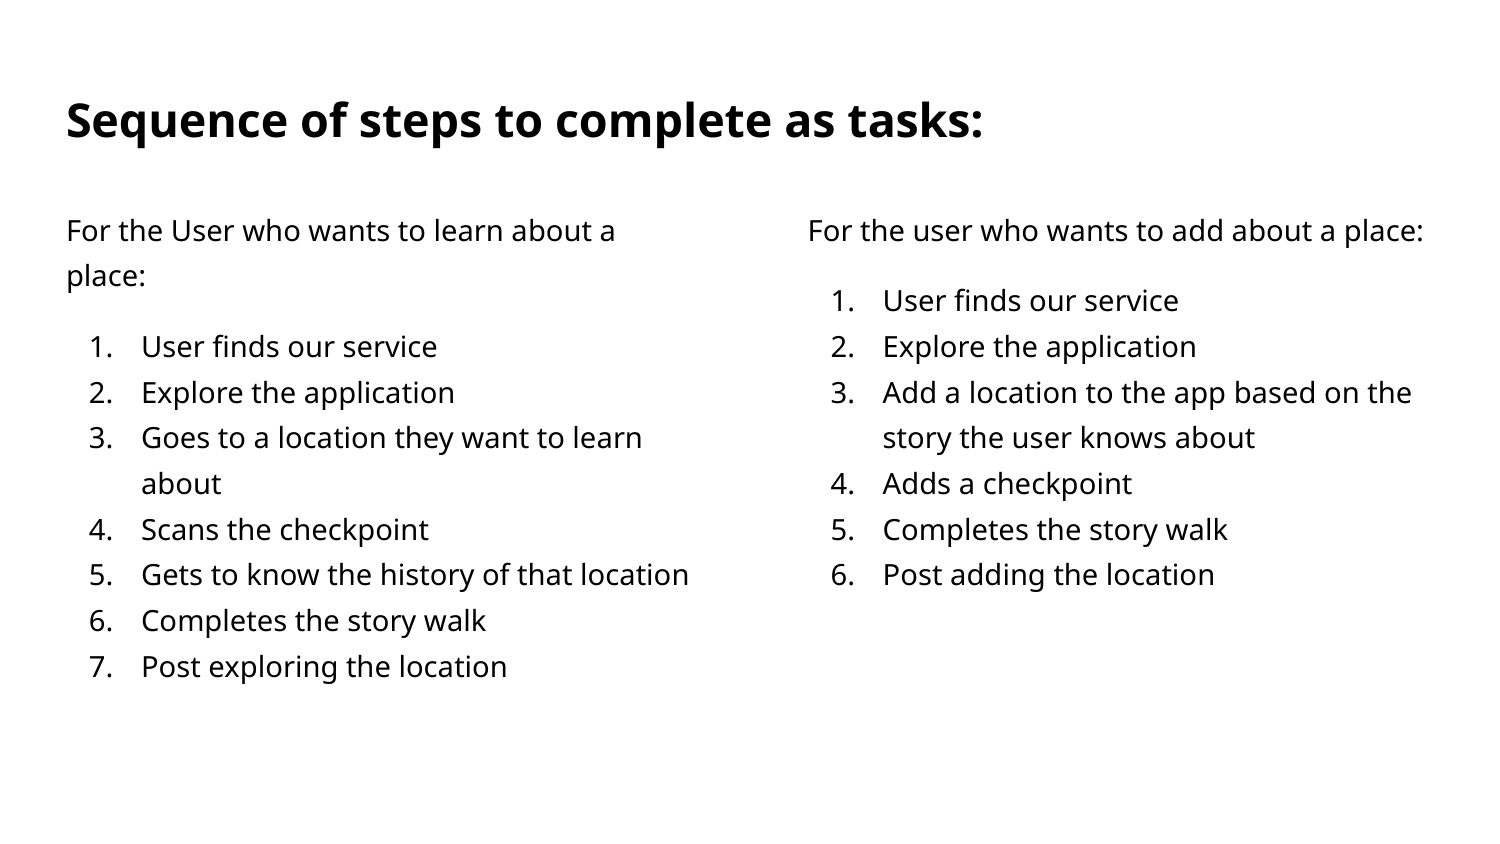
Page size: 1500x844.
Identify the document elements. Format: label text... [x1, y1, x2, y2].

title Sequence of steps to complete as tasks: [51, 72, 1449, 167]
list For the user who wants to add about a place: User finds our service Explore the application Add a location to the app based on the story the user knows about Adds a checkpoint Completes the story walk Post adding the location [792, 189, 1449, 750]
list For the User who wants to learn about a place: User finds our service Explore the application Goes to a location they want to learn about Scans the checkpoint Gets to know the history of that location Completes the story walk Post exploring the location [51, 189, 708, 750]
